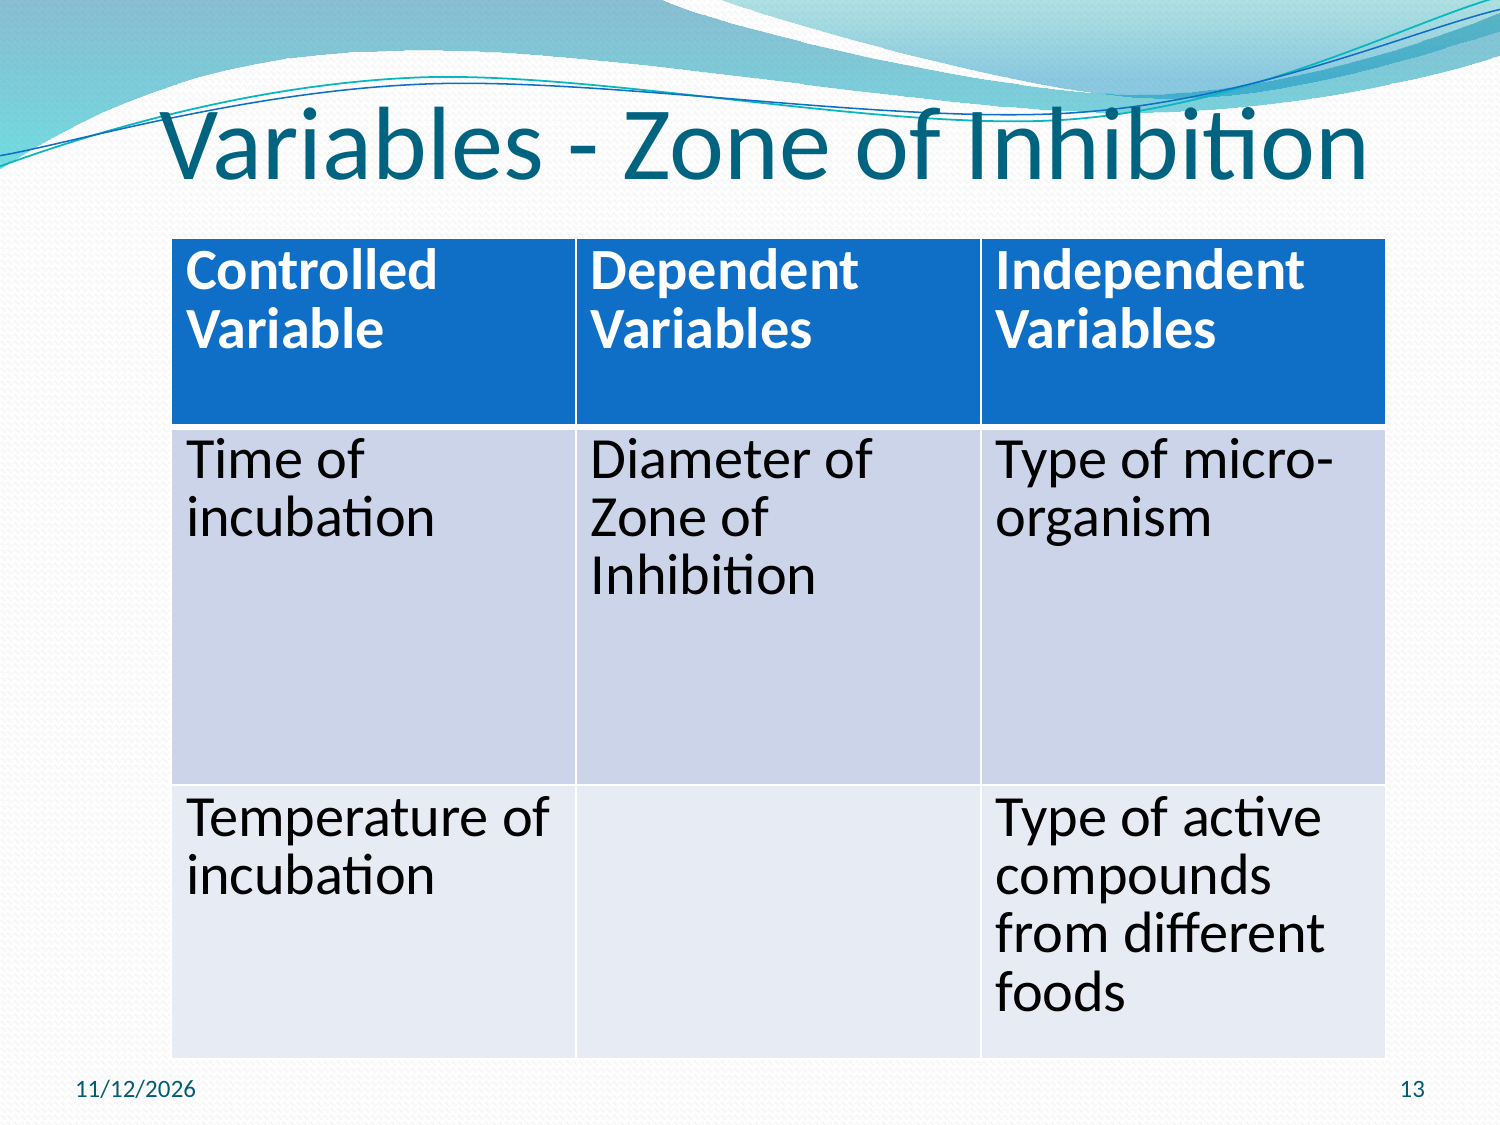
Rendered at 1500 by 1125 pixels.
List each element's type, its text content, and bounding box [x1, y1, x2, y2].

table_cell Type of active compounds from different foods [982, 786, 1385, 1058]
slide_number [75, 1042, 425, 1103]
table_header Controlled Variable [172, 239, 575, 424]
title Variables - Zone of Inhibition [159, 12, 1390, 200]
table_cell Type of micro-organism [982, 430, 1385, 784]
table_cell Temperature of incubation [172, 786, 575, 1058]
table_cell [577, 786, 980, 1058]
table_cell Time of incubation [172, 430, 575, 784]
table_cell Diameter of Zone of Inhibition [577, 430, 980, 784]
table_header Independent Variables [982, 239, 1385, 424]
table_header Dependent Variables [577, 239, 980, 424]
slide_number 13 [1299, 1042, 1425, 1103]
